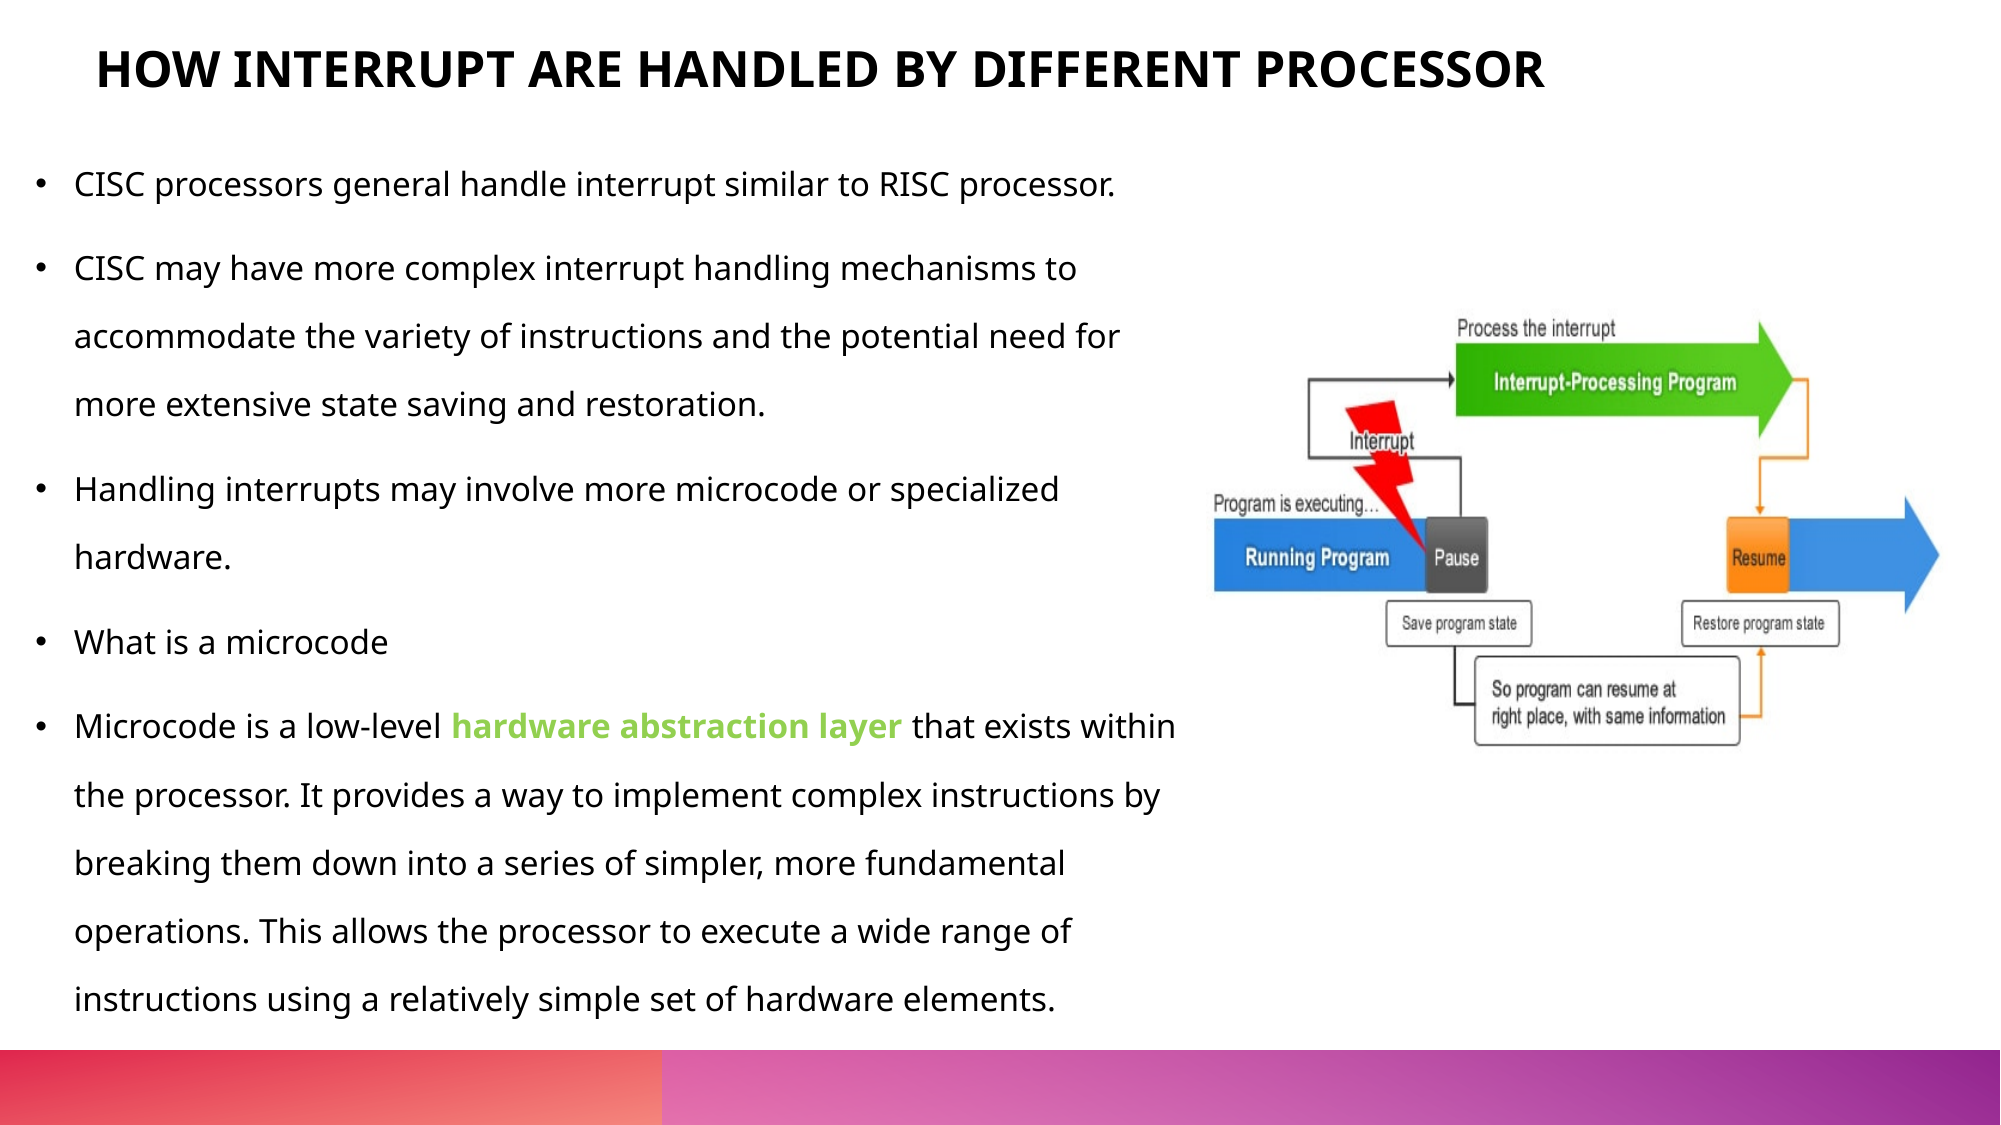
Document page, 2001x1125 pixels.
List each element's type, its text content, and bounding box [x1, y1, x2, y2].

list CISC processors general handle interrupt similar to RISC processor. CISC may have more complex interrupt handling mechanisms to accommodate the variety of instructions and the potential need for more extensive state saving and restoration. Handling interrupts may involve more microcode or specialized hardware. What is a microcode Microcode is a low-level hardware abstraction layer that exists within the processor. It provides a way to implement complex instructions by breaking them down into a series of simpler, more fundamental operations. This allows the processor to execute a wide range of instructions using a relatively simple set of hardware elements. [35, 134, 1178, 1074]
picture [1206, 295, 1948, 807]
title How interrupt are handled by different processor [95, 37, 1807, 178]
